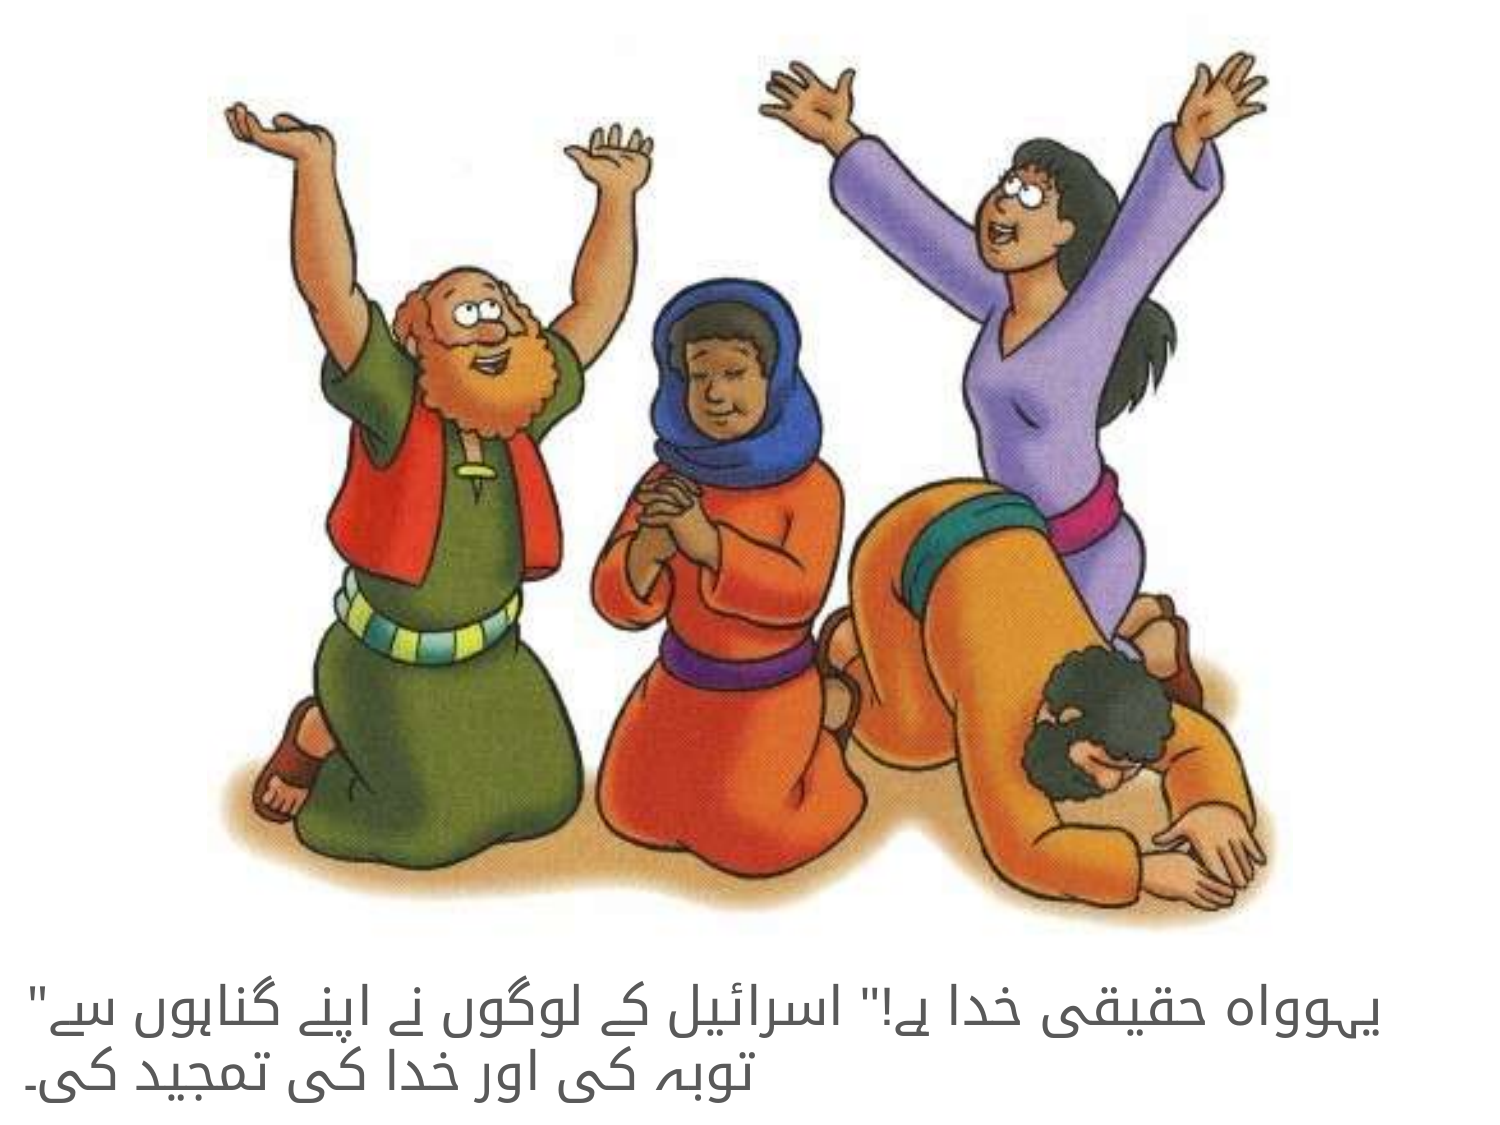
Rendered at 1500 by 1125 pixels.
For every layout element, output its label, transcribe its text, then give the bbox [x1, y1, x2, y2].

picture [207, 0, 1293, 953]
text_box "یہوواہ حقیقی خدا ہے!" اسرائیل کے لوگوں نے اپنے گناہوں سے توبہ کی اور خدا کی تمجید کی۔ [11, 964, 1498, 1109]
